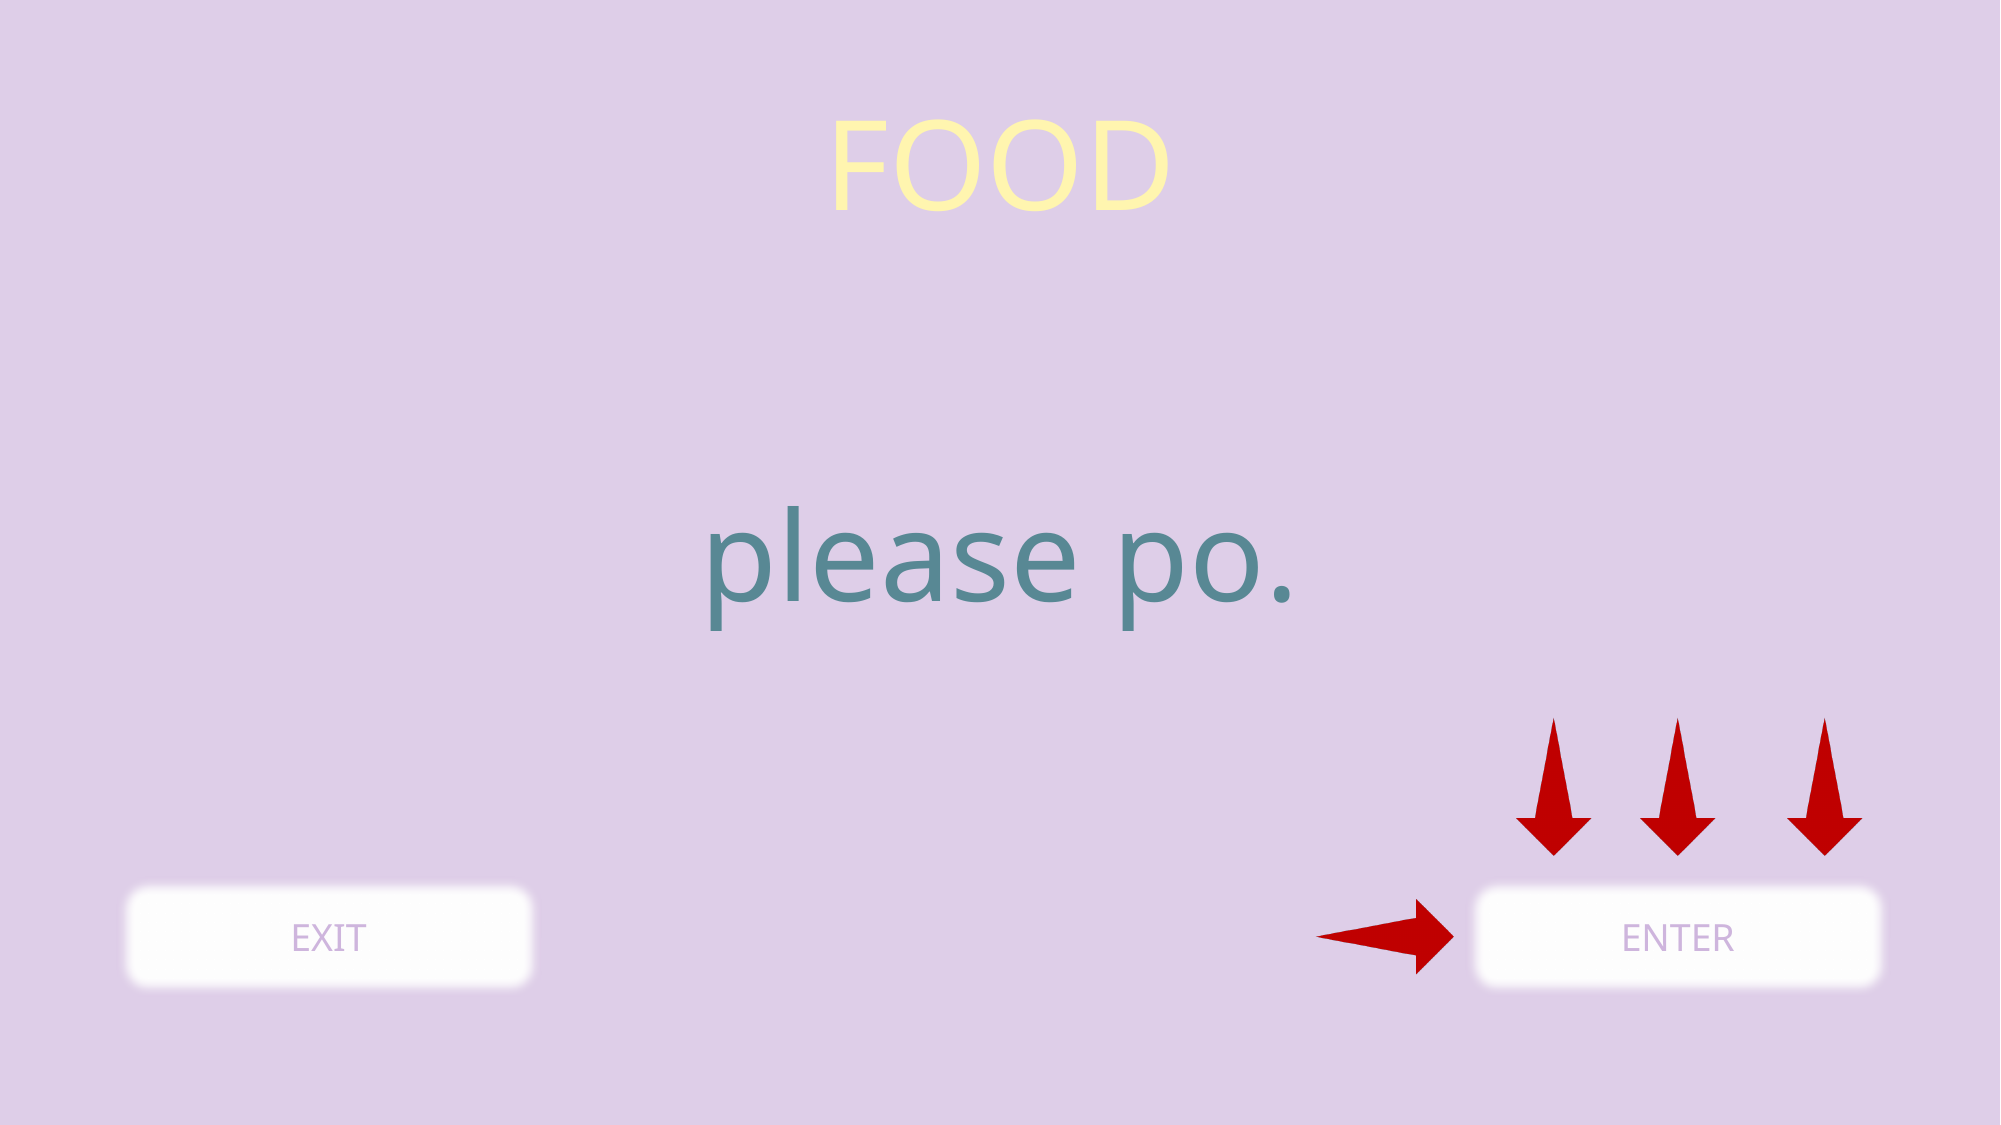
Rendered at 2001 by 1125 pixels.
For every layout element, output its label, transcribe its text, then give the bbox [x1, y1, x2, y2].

picture [1309, 861, 1460, 1012]
text_box please po. [249, 365, 1750, 758]
picture [1478, 711, 1900, 862]
text_box EXIT [134, 894, 525, 980]
text_box ENTER [1483, 894, 1874, 980]
title FOOD [249, 0, 1750, 365]
